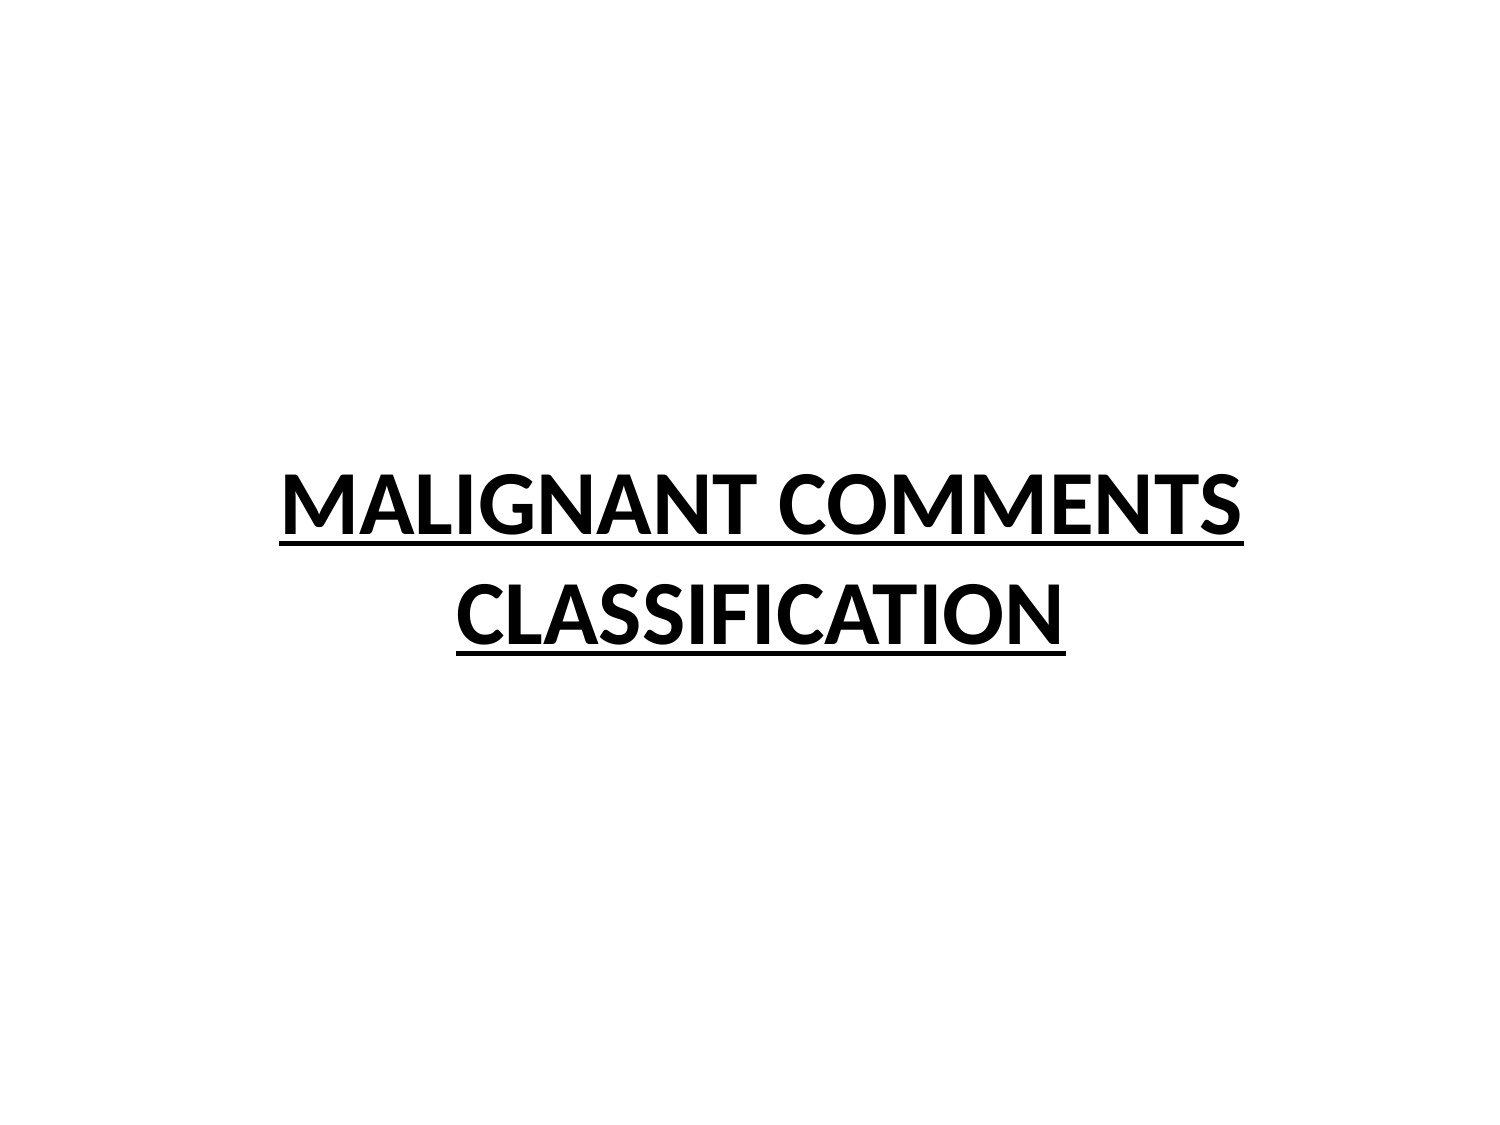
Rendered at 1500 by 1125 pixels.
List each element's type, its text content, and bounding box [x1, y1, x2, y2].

title MALIGNANT COMMENTS CLASSIFICATION [123, 432, 1399, 674]
